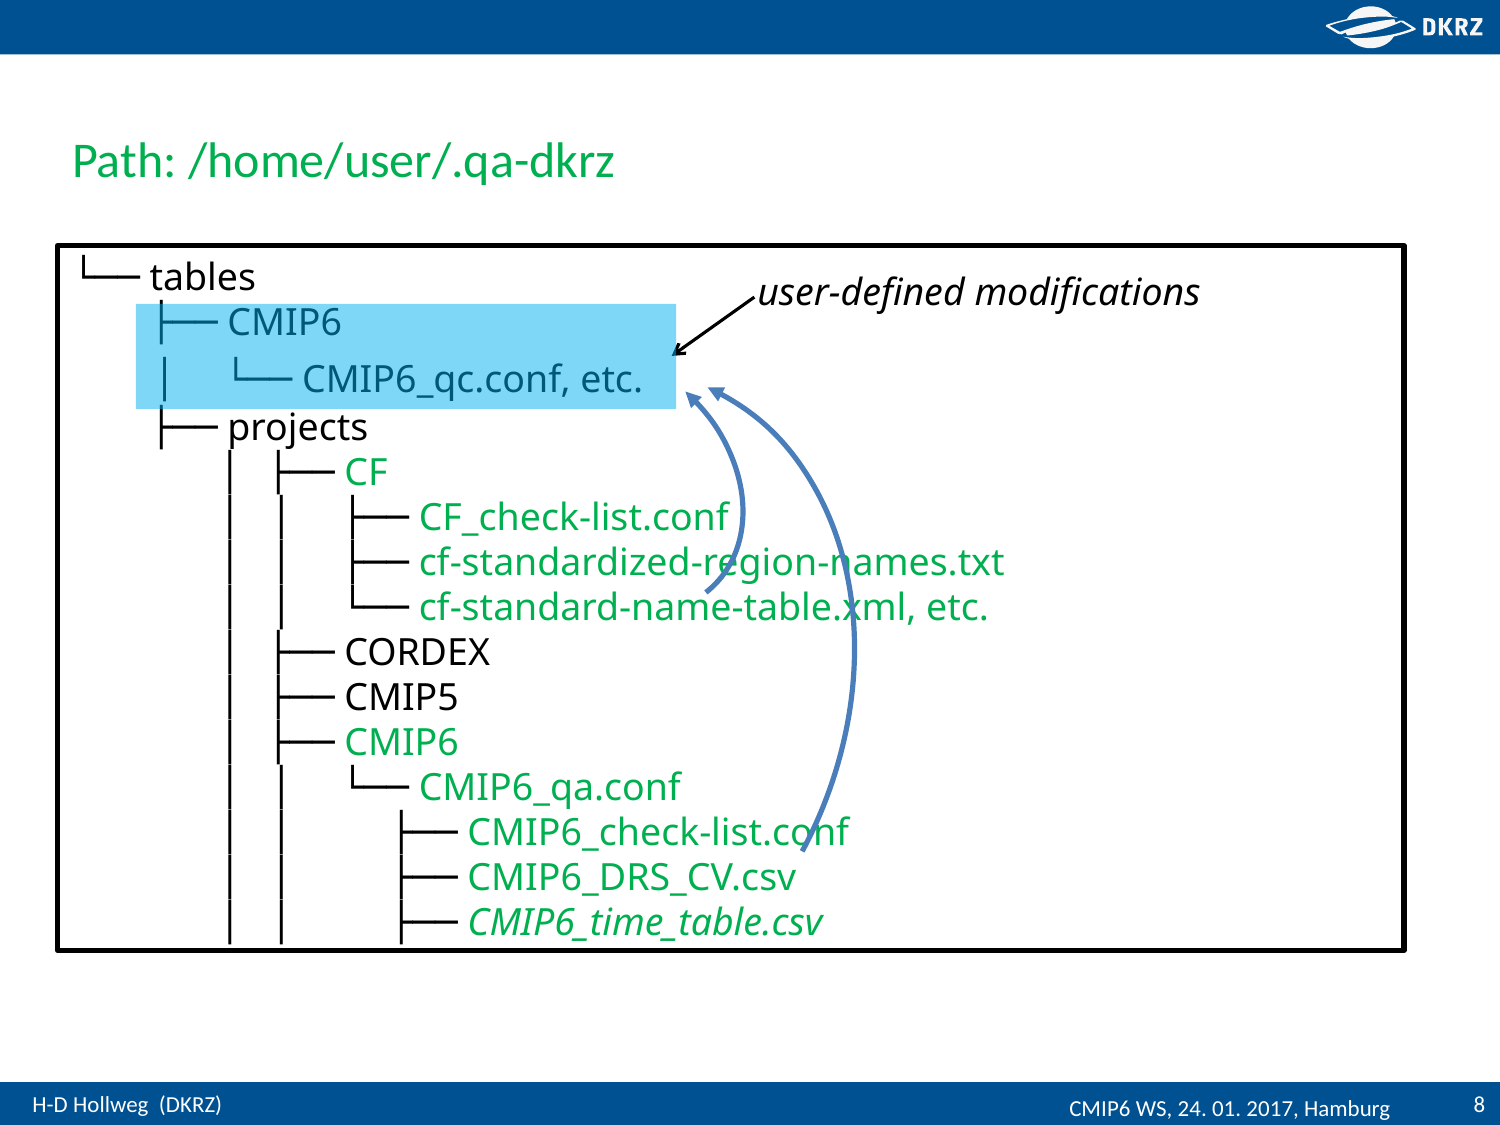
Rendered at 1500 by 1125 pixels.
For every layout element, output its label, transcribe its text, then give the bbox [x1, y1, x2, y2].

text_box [57, 237, 1405, 1066]
slide_number 8 [1376, 1082, 1500, 1125]
text_box Path: /home/user/.qa-dkrz [57, 120, 1405, 196]
